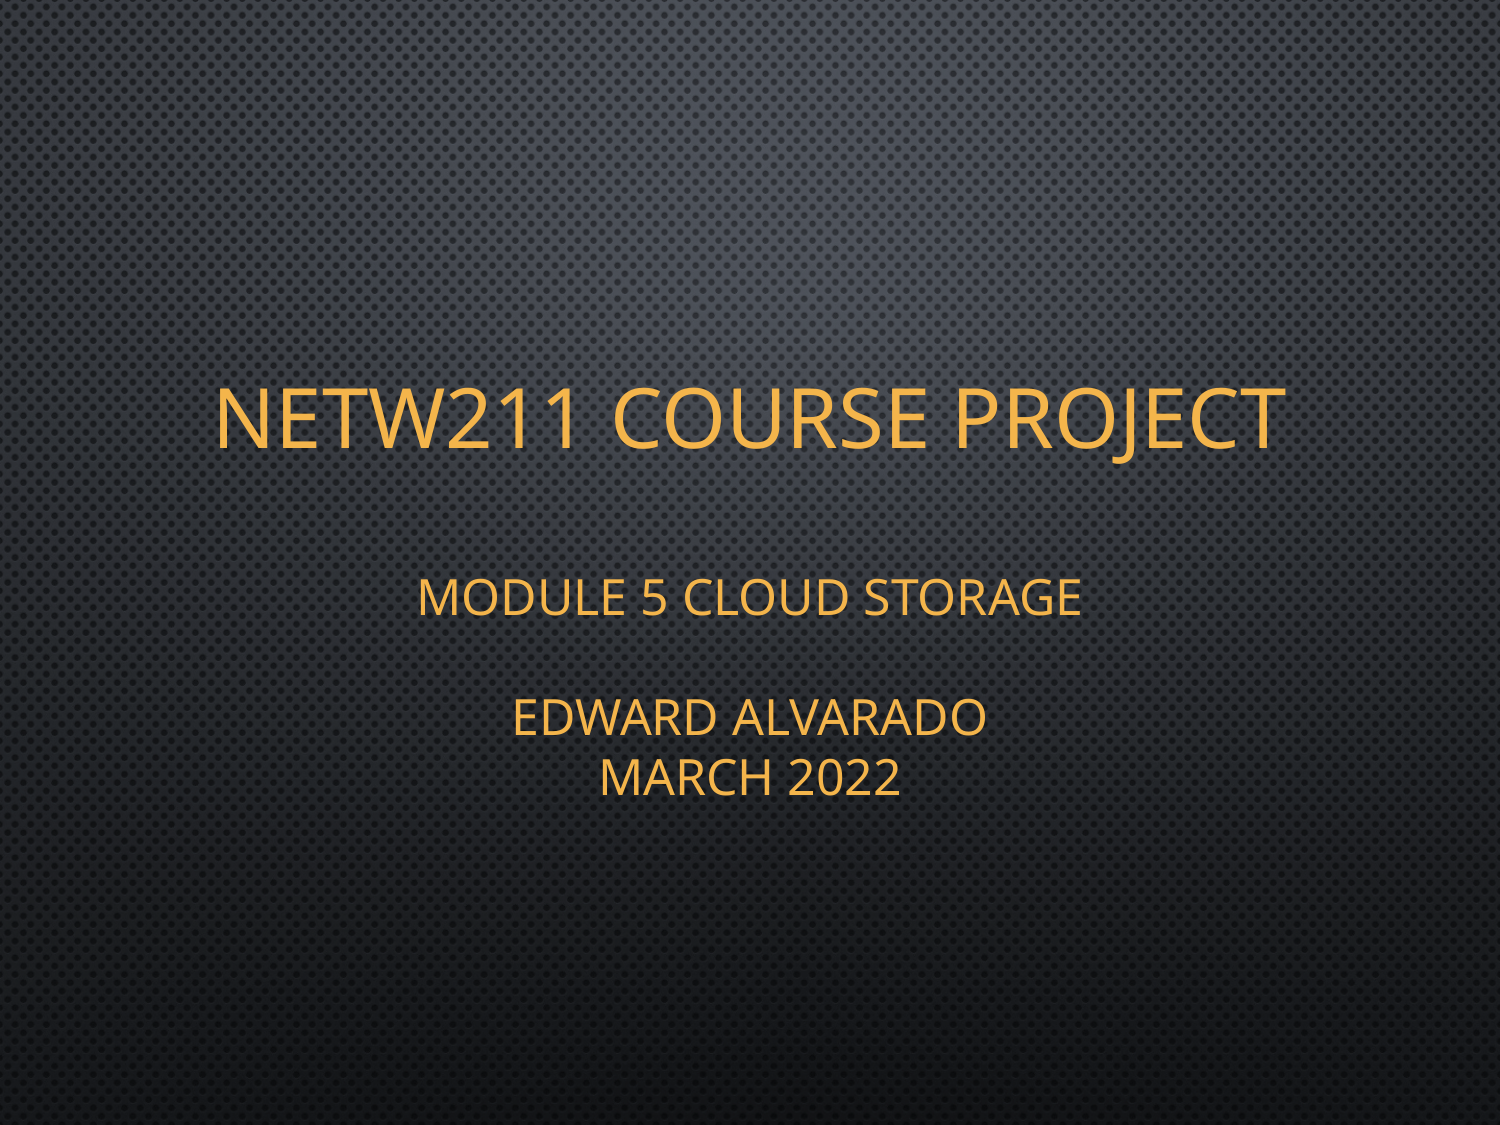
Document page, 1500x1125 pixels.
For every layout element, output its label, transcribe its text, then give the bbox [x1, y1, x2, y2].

title NETW211 Course Project Module 5 Cloud Storage Edward Alvarado March 2022 [112, 312, 1388, 813]
